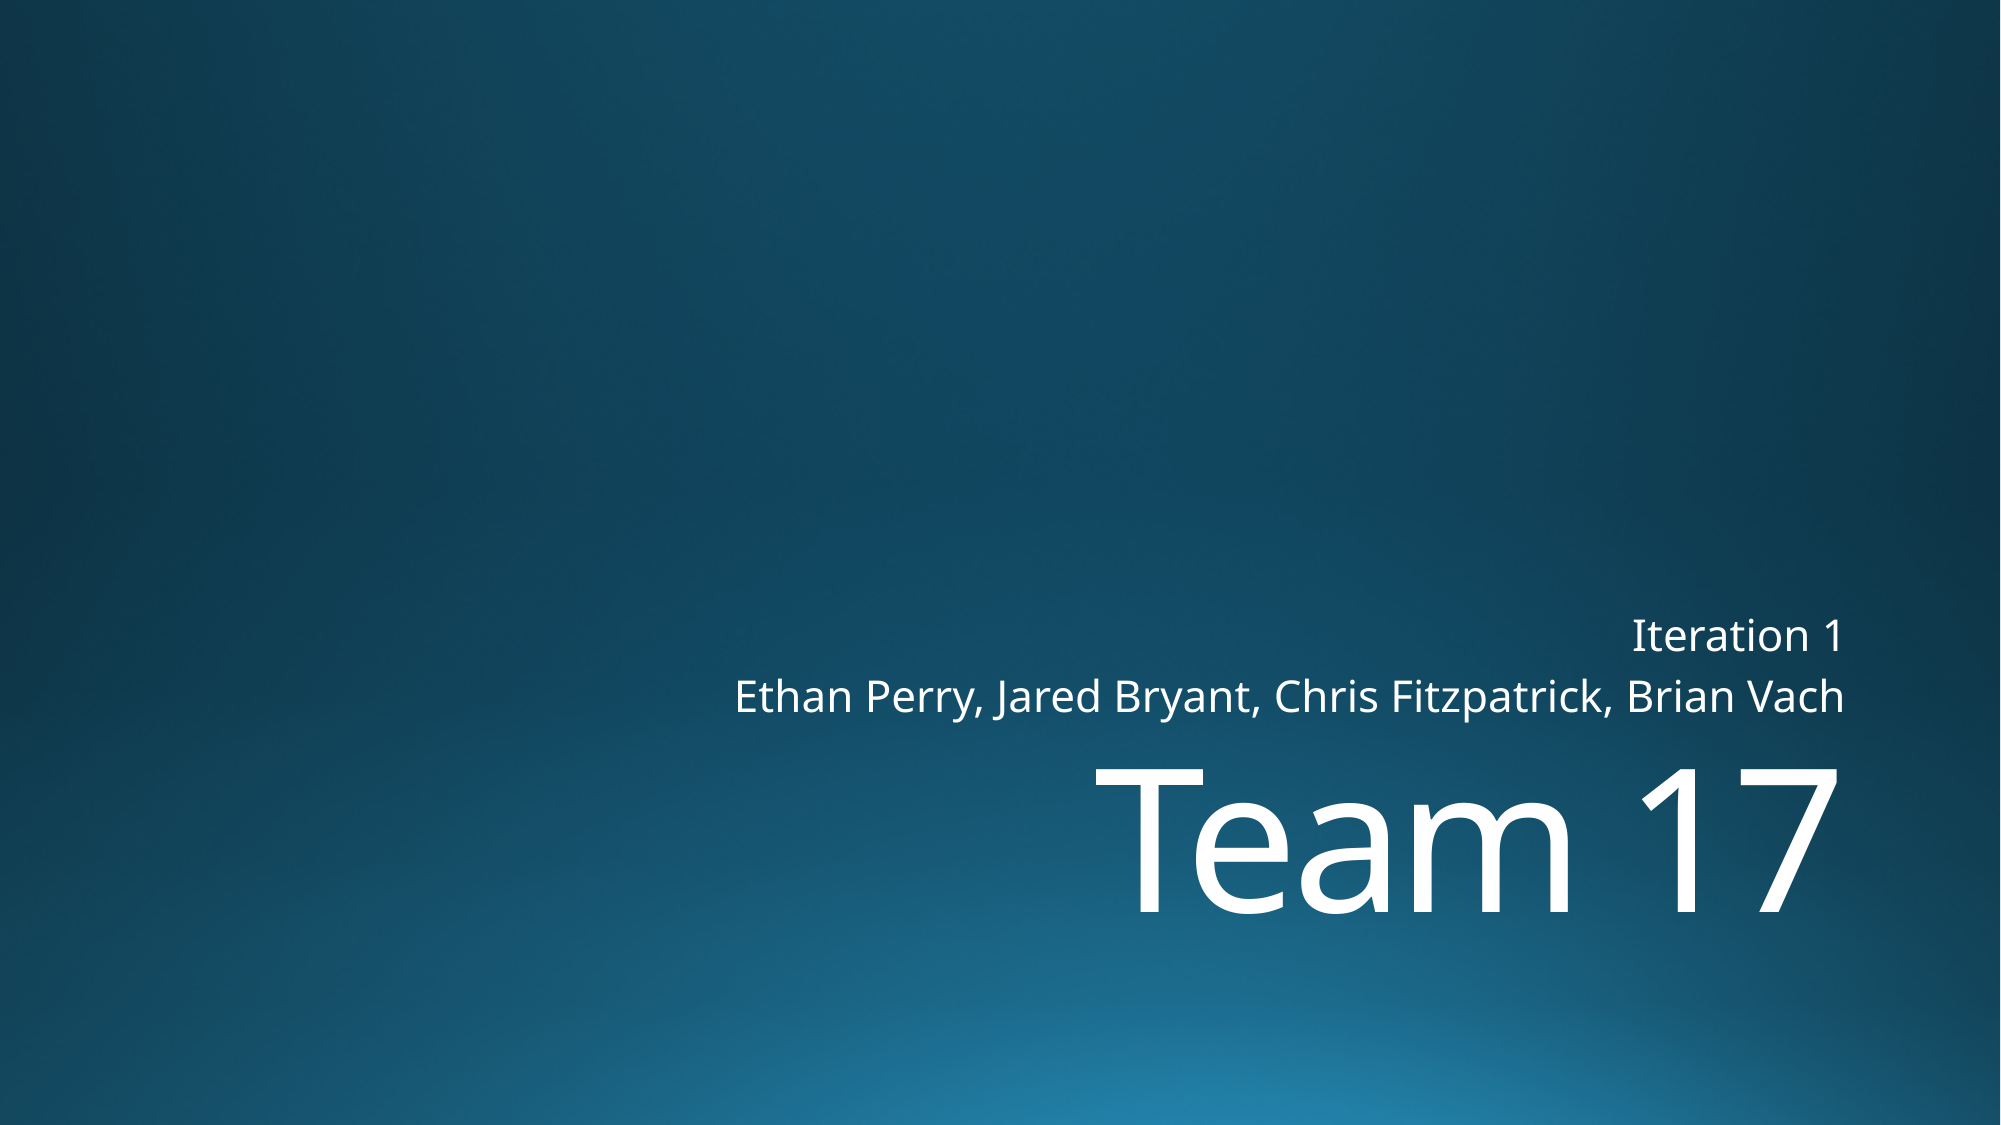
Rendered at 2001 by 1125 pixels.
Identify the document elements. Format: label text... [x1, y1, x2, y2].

picture [0, 0, 2001, 1125]
title Team 17 [362, 732, 1863, 1002]
subtitle Iteration 1 Ethan Perry, Jared Bryant, Chris Fitzpatrick, Brian Vach [362, 606, 1863, 730]
